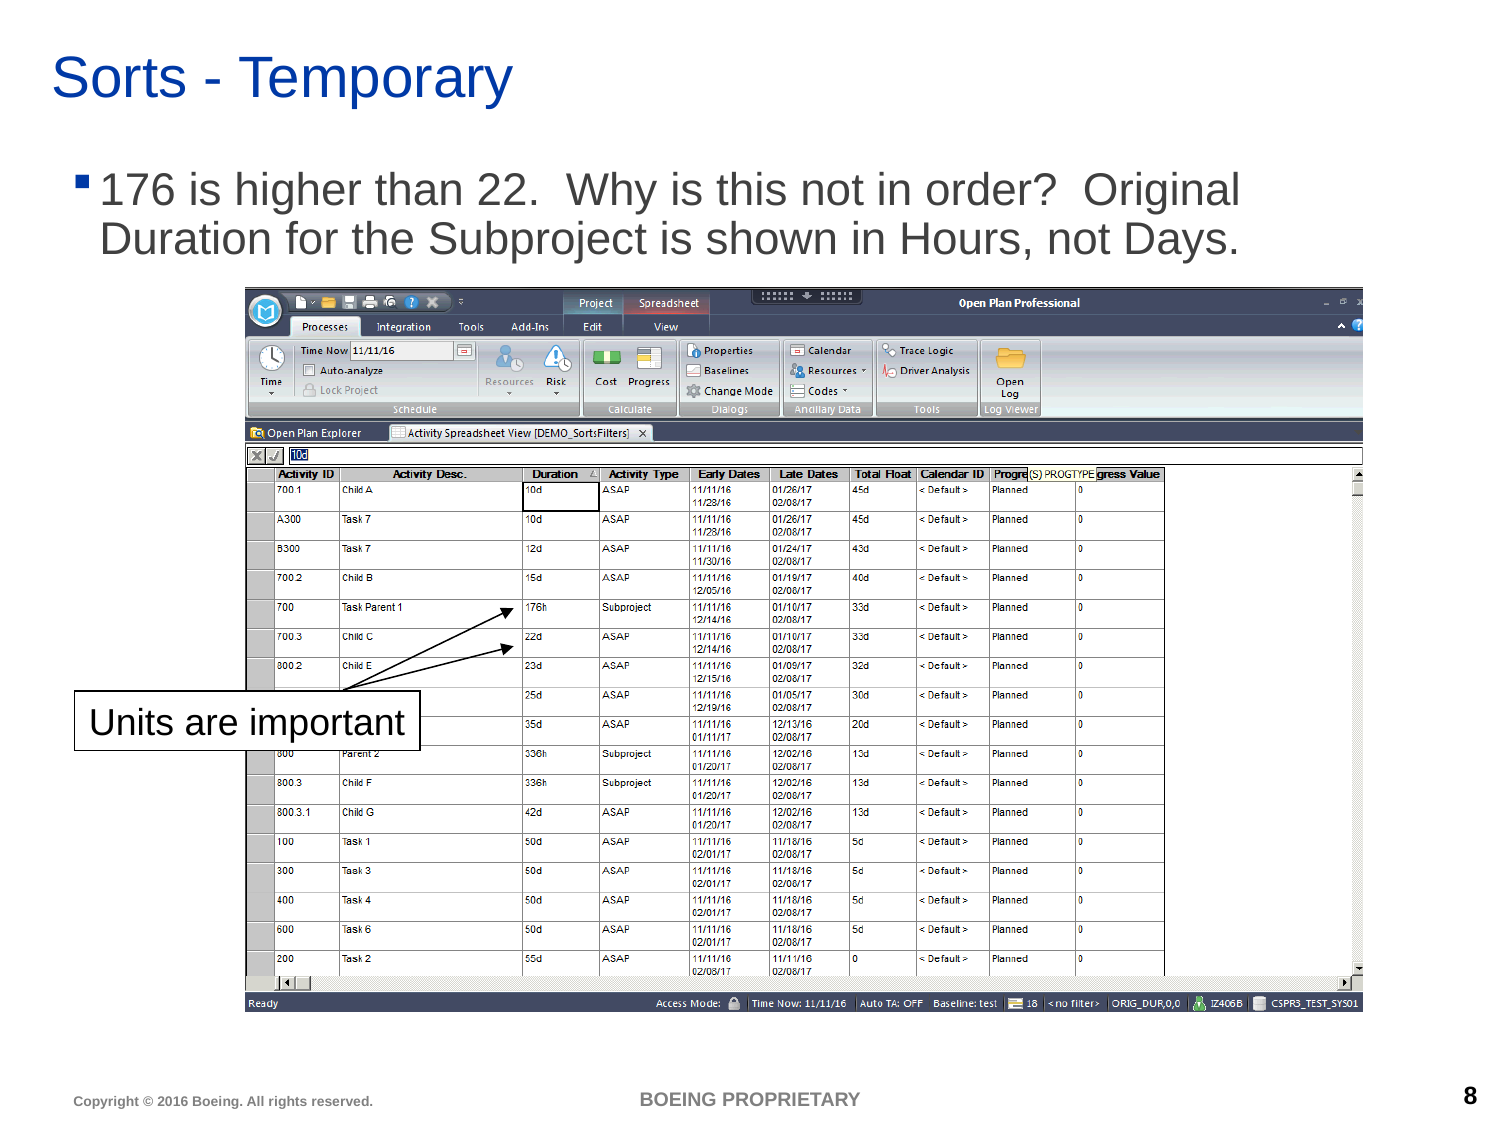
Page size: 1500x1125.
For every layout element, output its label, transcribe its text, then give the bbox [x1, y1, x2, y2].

footer BOEING PROPRIETARY [487, 1044, 1013, 1111]
slide_number 8 [1088, 1057, 1480, 1112]
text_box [77, 287, 1363, 1012]
title Sorts - Temporary [51, 46, 1376, 111]
list 176 is higher than 22. Why is this not in order? Original Duration for the Subproject is shown in Hours, not Days. [71, 165, 1401, 333]
